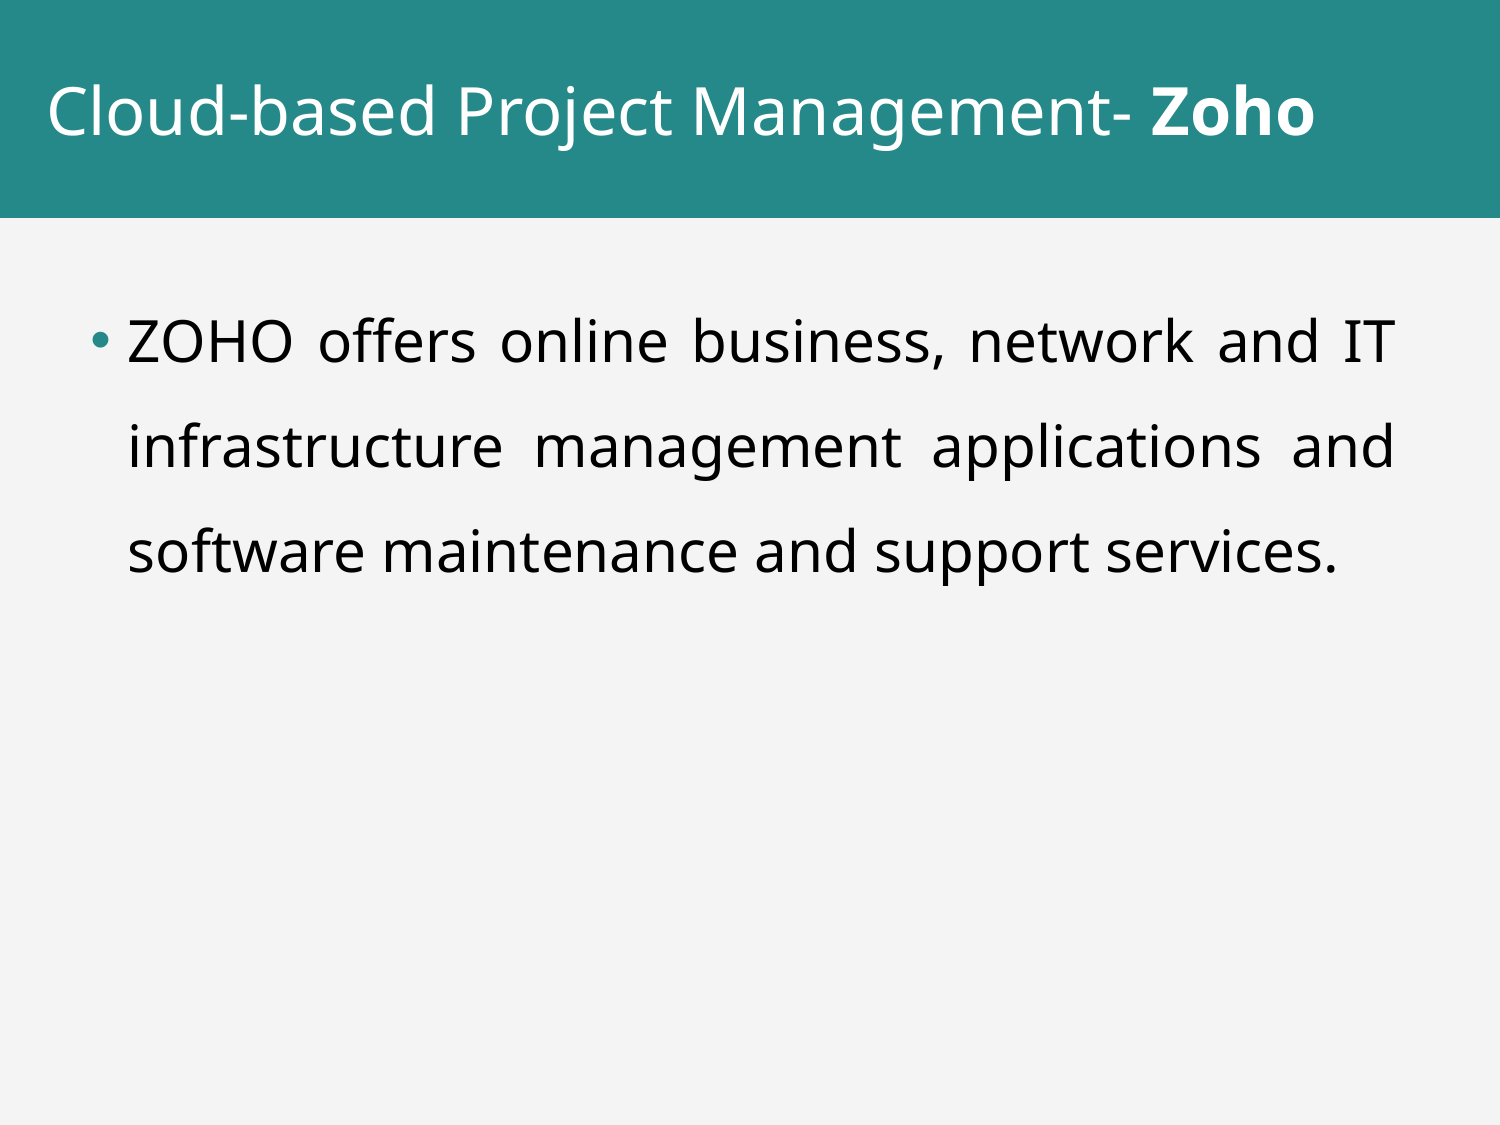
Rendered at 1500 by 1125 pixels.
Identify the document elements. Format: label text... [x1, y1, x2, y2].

list ZOHO offers online business, network and IT infrastructure management applications and software maintenance and support services. [75, 261, 1411, 1100]
title Cloud-based Project Management- Zoho [30, 0, 1456, 218]
